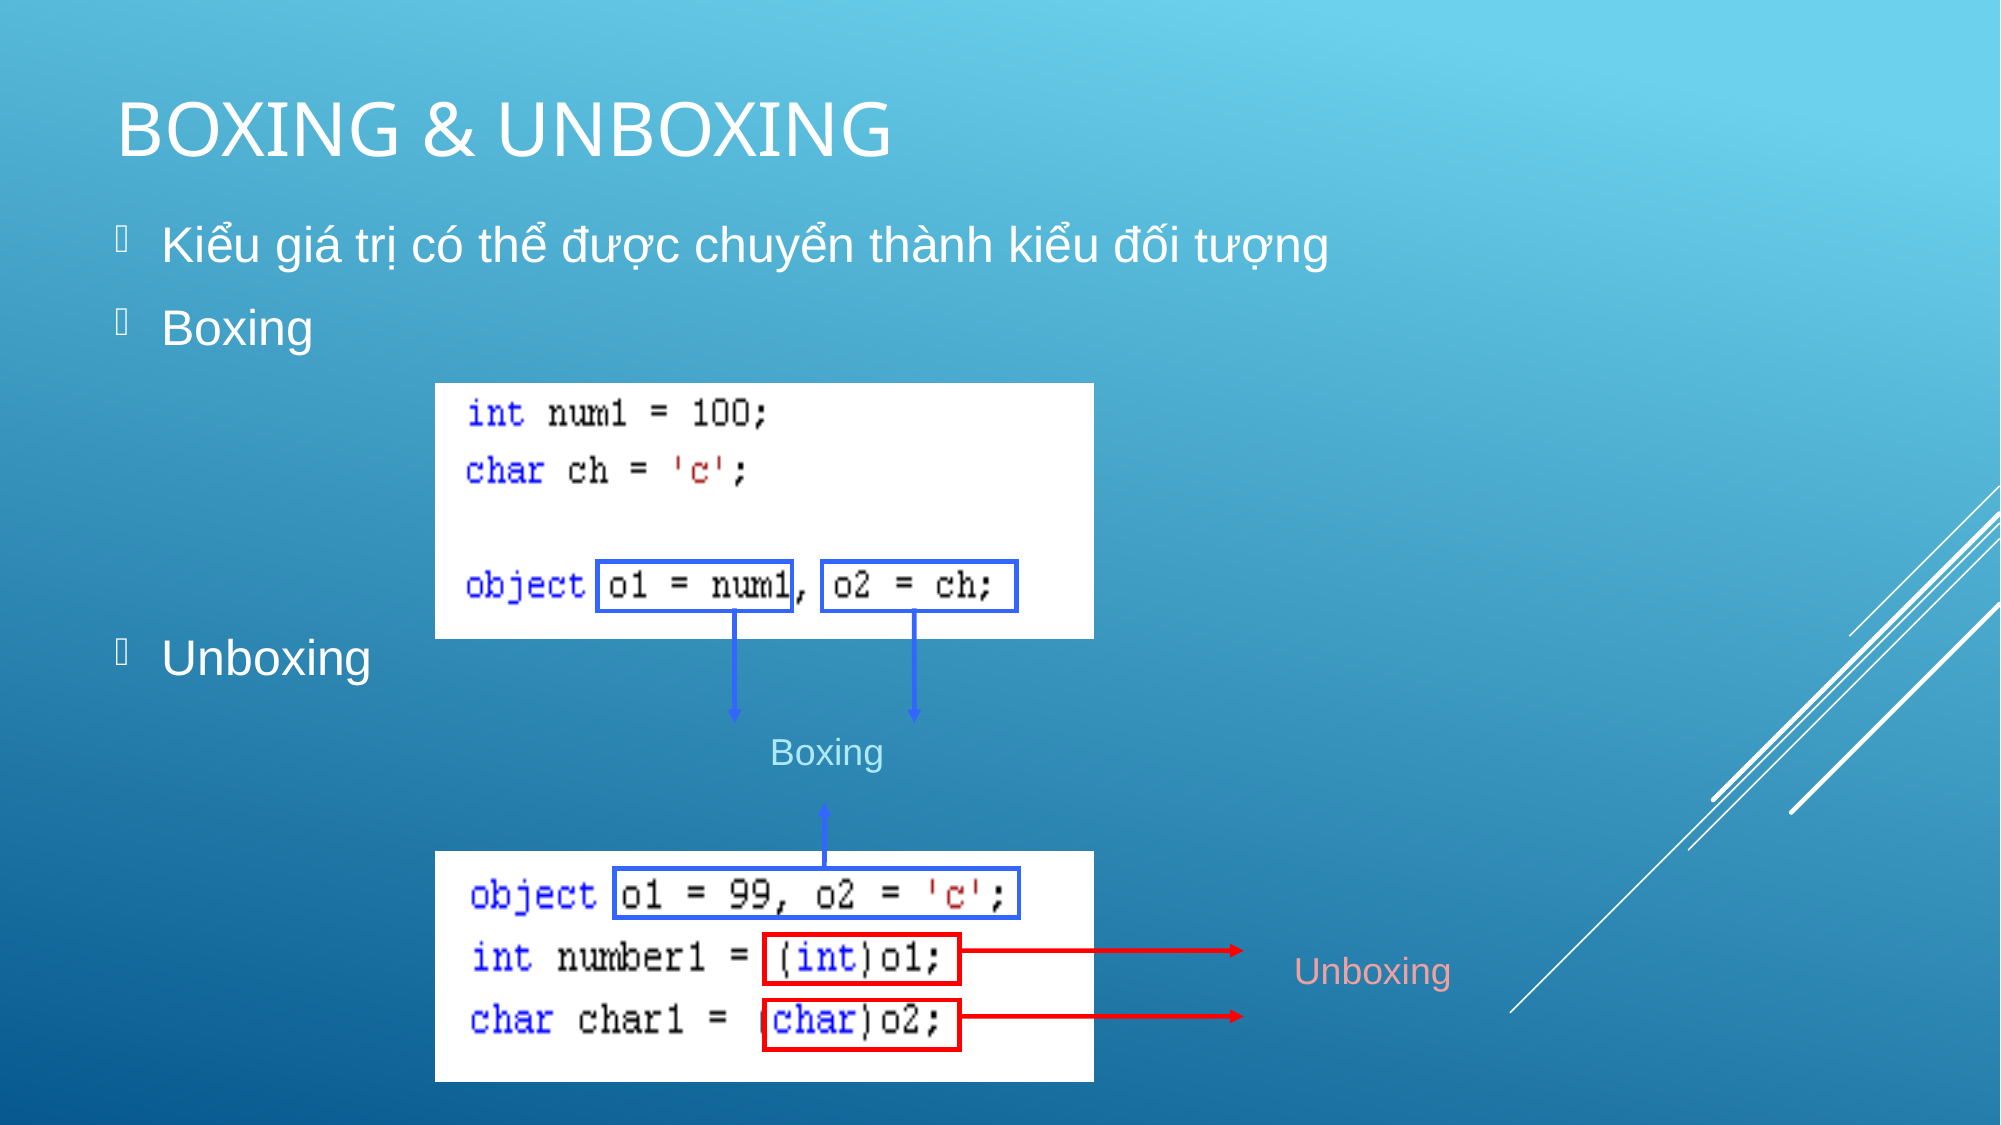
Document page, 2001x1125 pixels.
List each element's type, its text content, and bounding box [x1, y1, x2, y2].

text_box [434, 383, 1487, 1083]
list Kiểu giá trị có thể được chuyển thành kiểu đối tượng Boxing Unboxing [99, 200, 1500, 699]
title Boxing & Unboxing [100, 42, 1872, 210]
